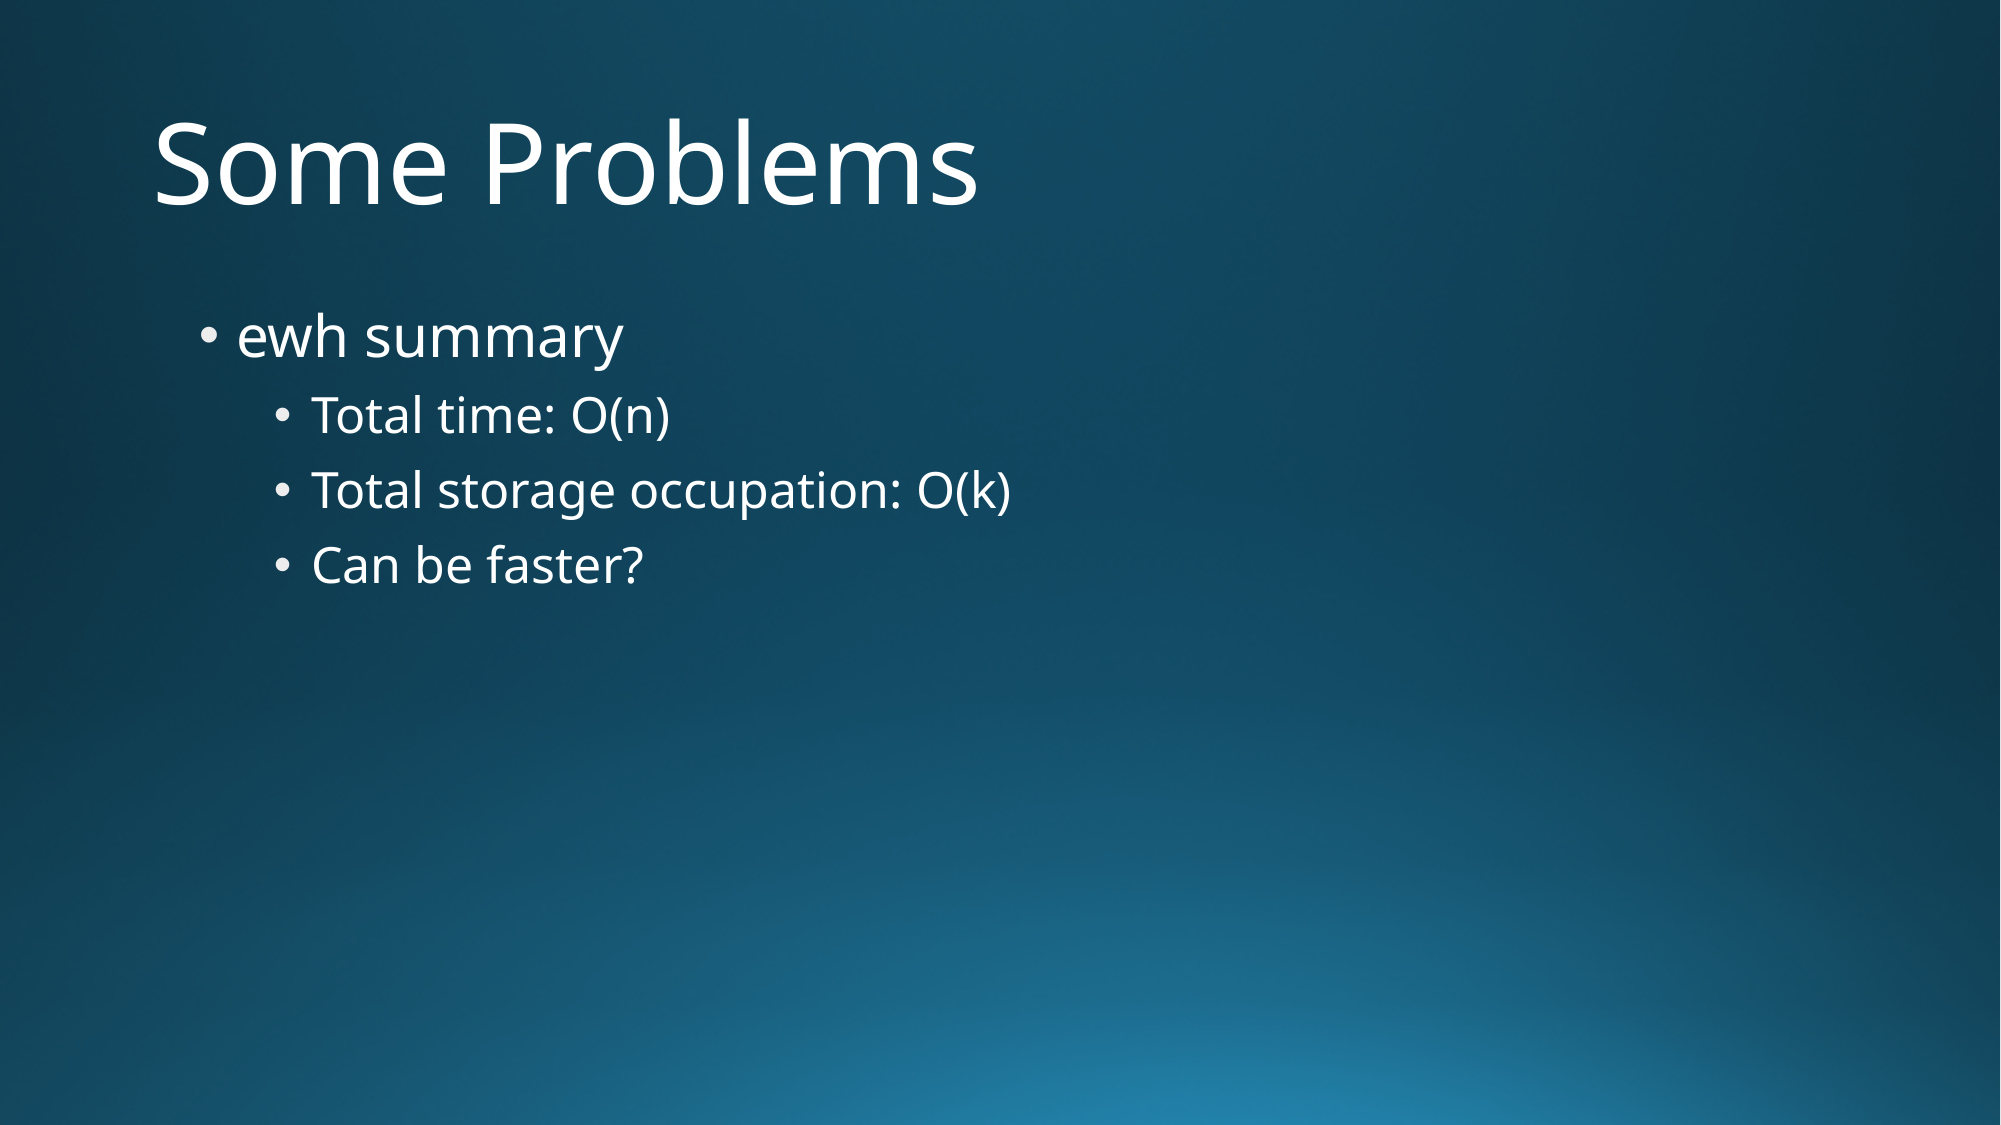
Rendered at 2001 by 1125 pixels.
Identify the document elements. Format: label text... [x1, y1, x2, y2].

title Some Problems [137, 59, 1863, 278]
list ewh summary Total time: O(n) Total storage occupation: O(k) Can be faster? [183, 299, 1863, 1125]
picture [0, 0, 2001, 1125]
